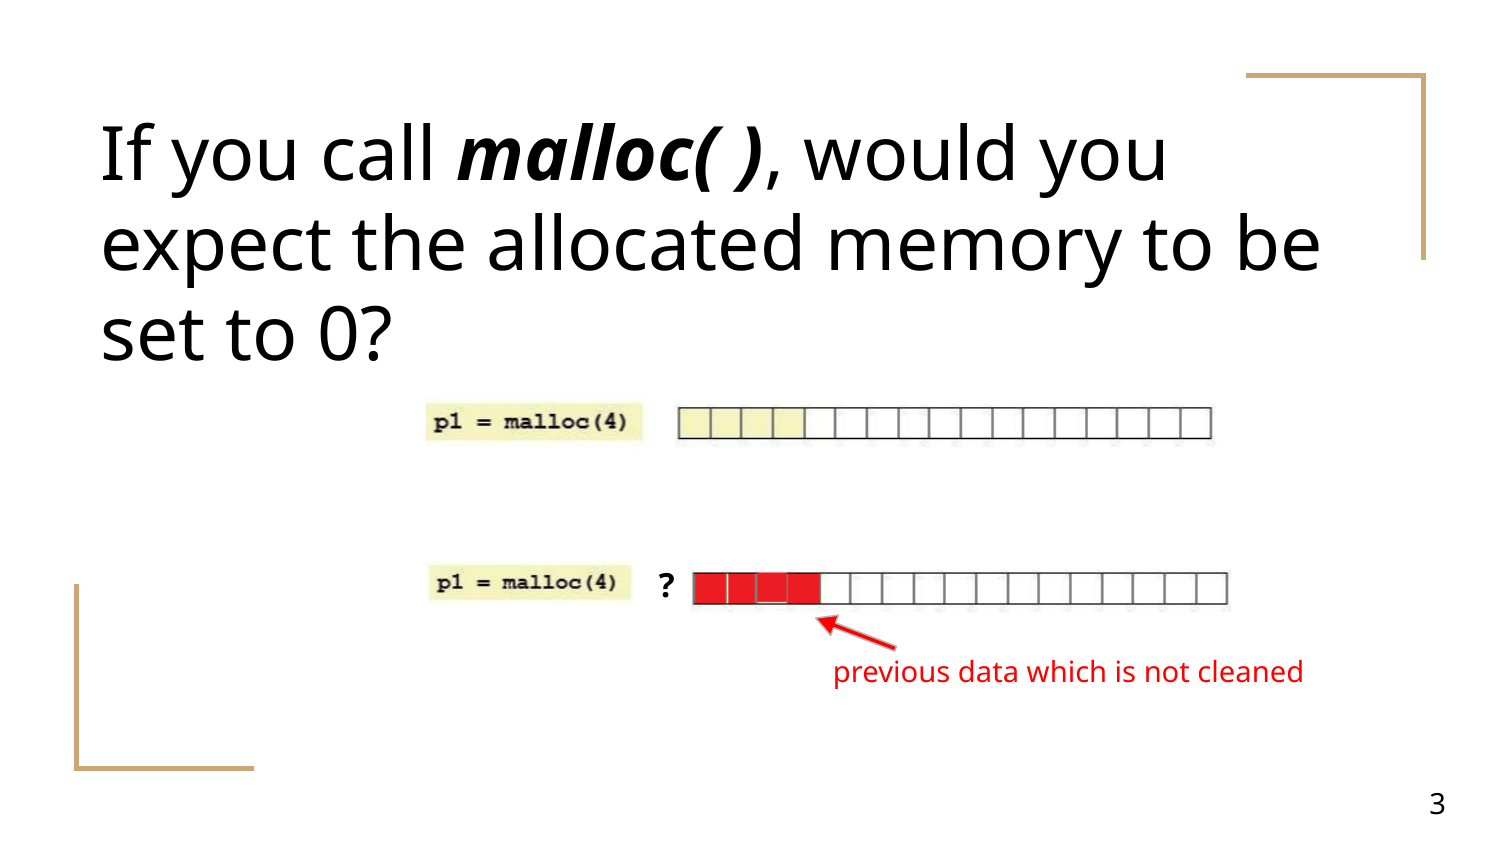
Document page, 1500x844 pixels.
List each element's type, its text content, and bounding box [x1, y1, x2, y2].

picture [424, 393, 1220, 450]
text_box [825, 630, 833, 636]
text_box 3 [1414, 770, 1500, 844]
title If you call malloc( ), would you expect the allocated memory to be set to 0? [85, 67, 1415, 414]
text_box ? [643, 548, 676, 616]
text_box previous data which is not cleaned [817, 638, 1500, 721]
picture [424, 558, 634, 605]
picture [681, 543, 1239, 621]
text_box [839, 630, 875, 638]
